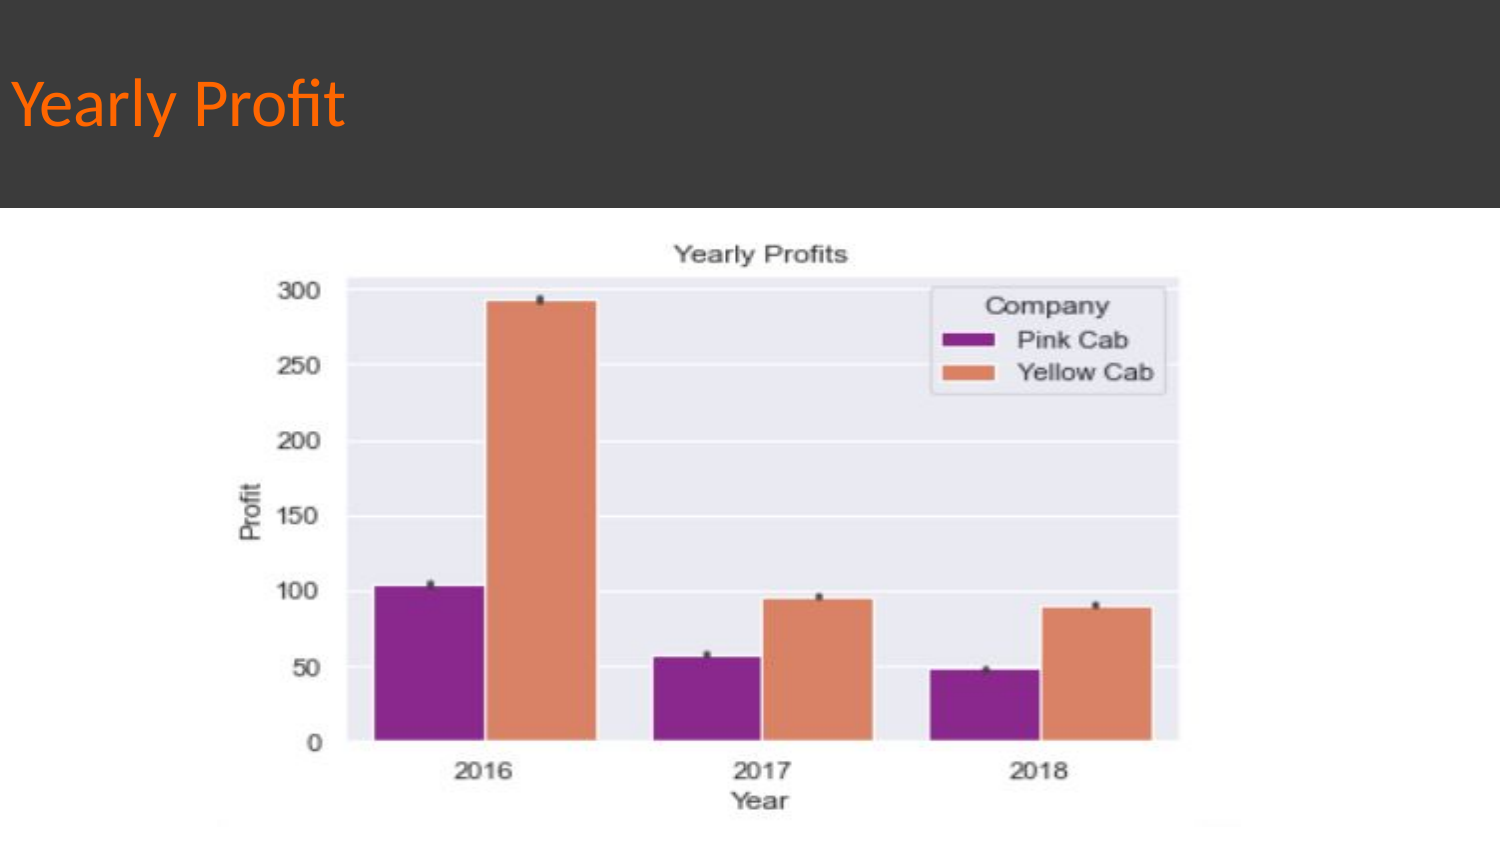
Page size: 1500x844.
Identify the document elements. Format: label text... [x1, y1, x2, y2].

title Yearly Profit [0, 0, 1500, 208]
picture [217, 229, 1242, 827]
